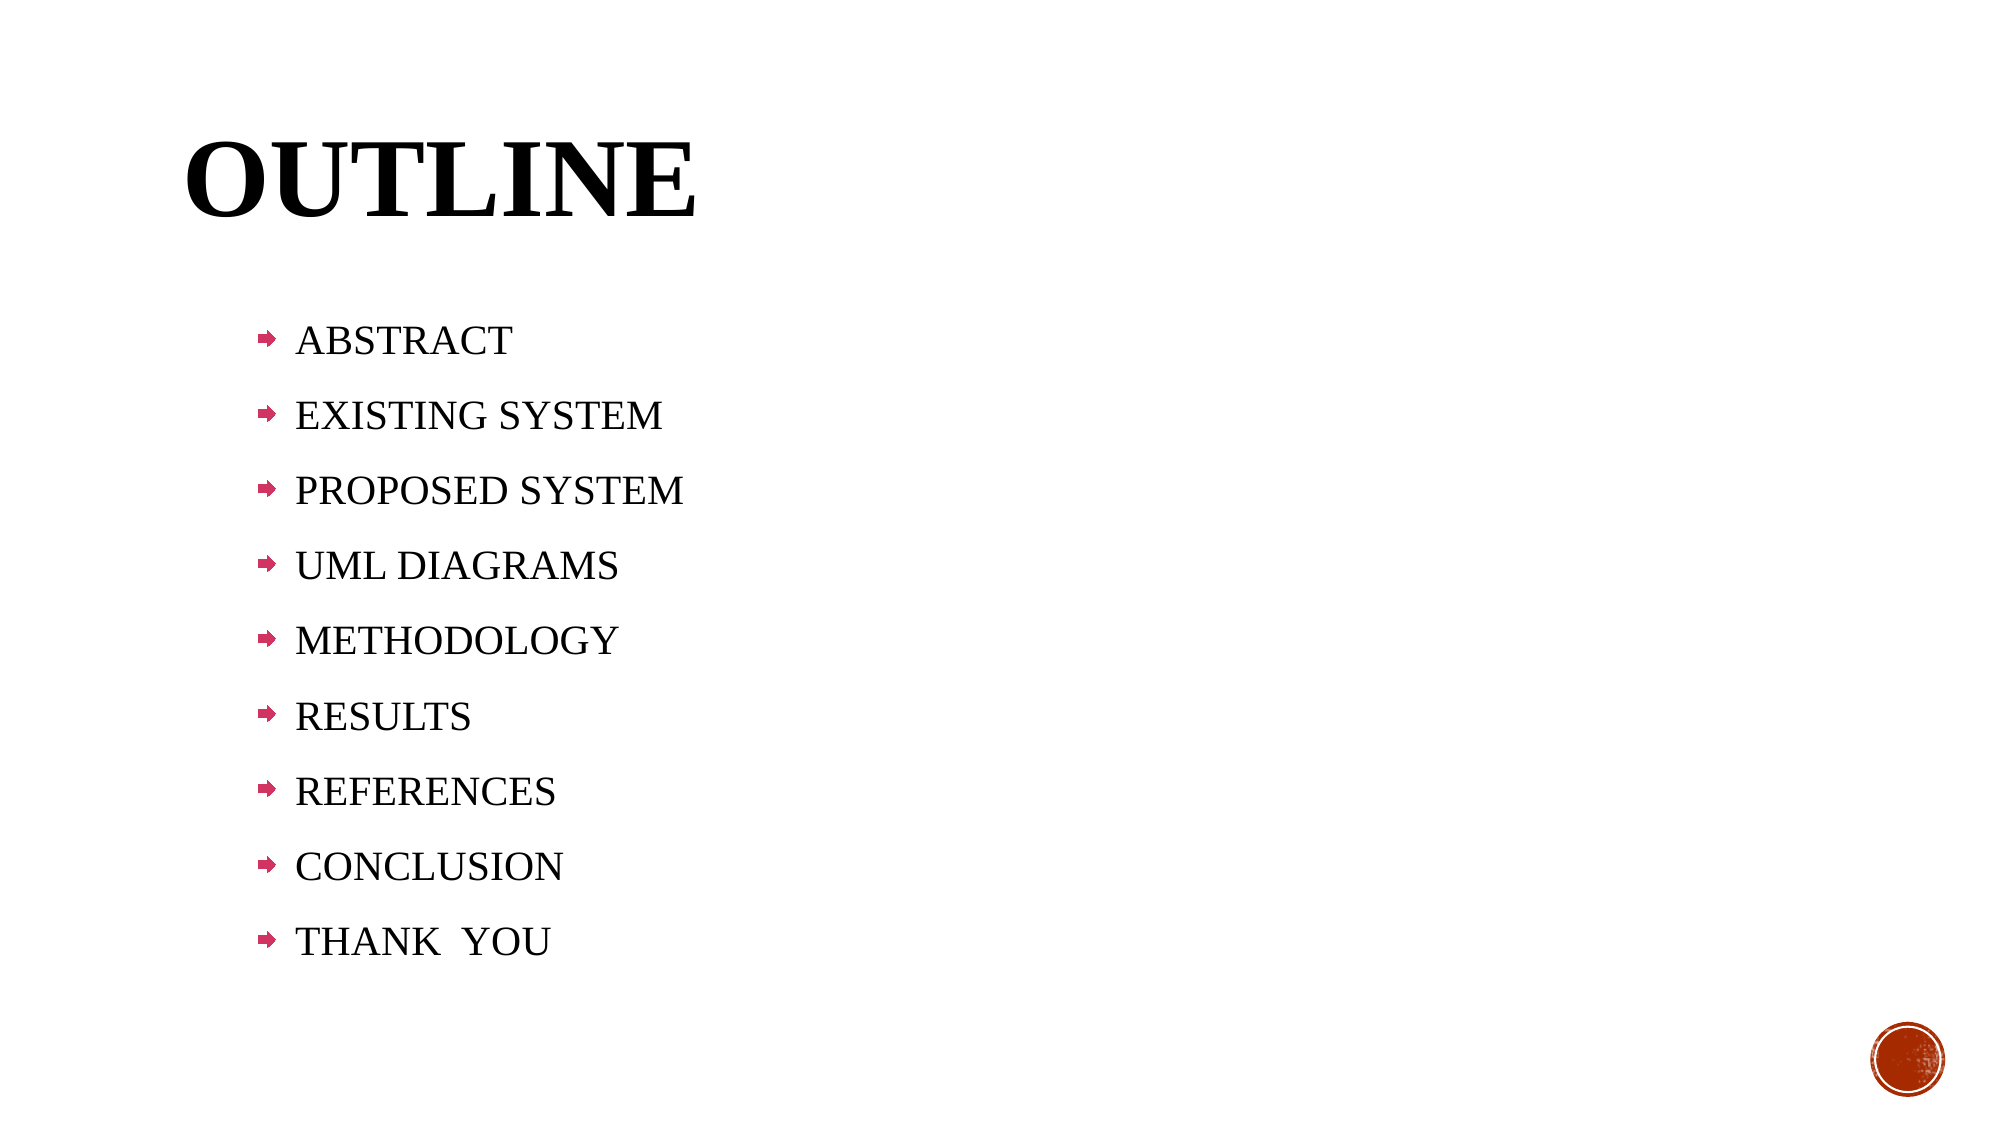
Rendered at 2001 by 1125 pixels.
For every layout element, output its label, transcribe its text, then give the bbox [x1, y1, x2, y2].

picture [249, 770, 285, 806]
picture [249, 695, 285, 731]
picture [249, 620, 285, 656]
picture [249, 846, 285, 882]
picture [249, 320, 285, 356]
picture [249, 921, 285, 957]
picture [249, 545, 285, 581]
title OUTLINE [167, 97, 1710, 264]
picture [249, 470, 285, 506]
list ABSTRACT EXISTING SYSTEM PROPOSED SYSTEM UML DIAGRAMS METHODOLOGY RESULTS REFERENCES CONCLUSION THANK YOU [234, 305, 1934, 1125]
picture [249, 395, 285, 431]
